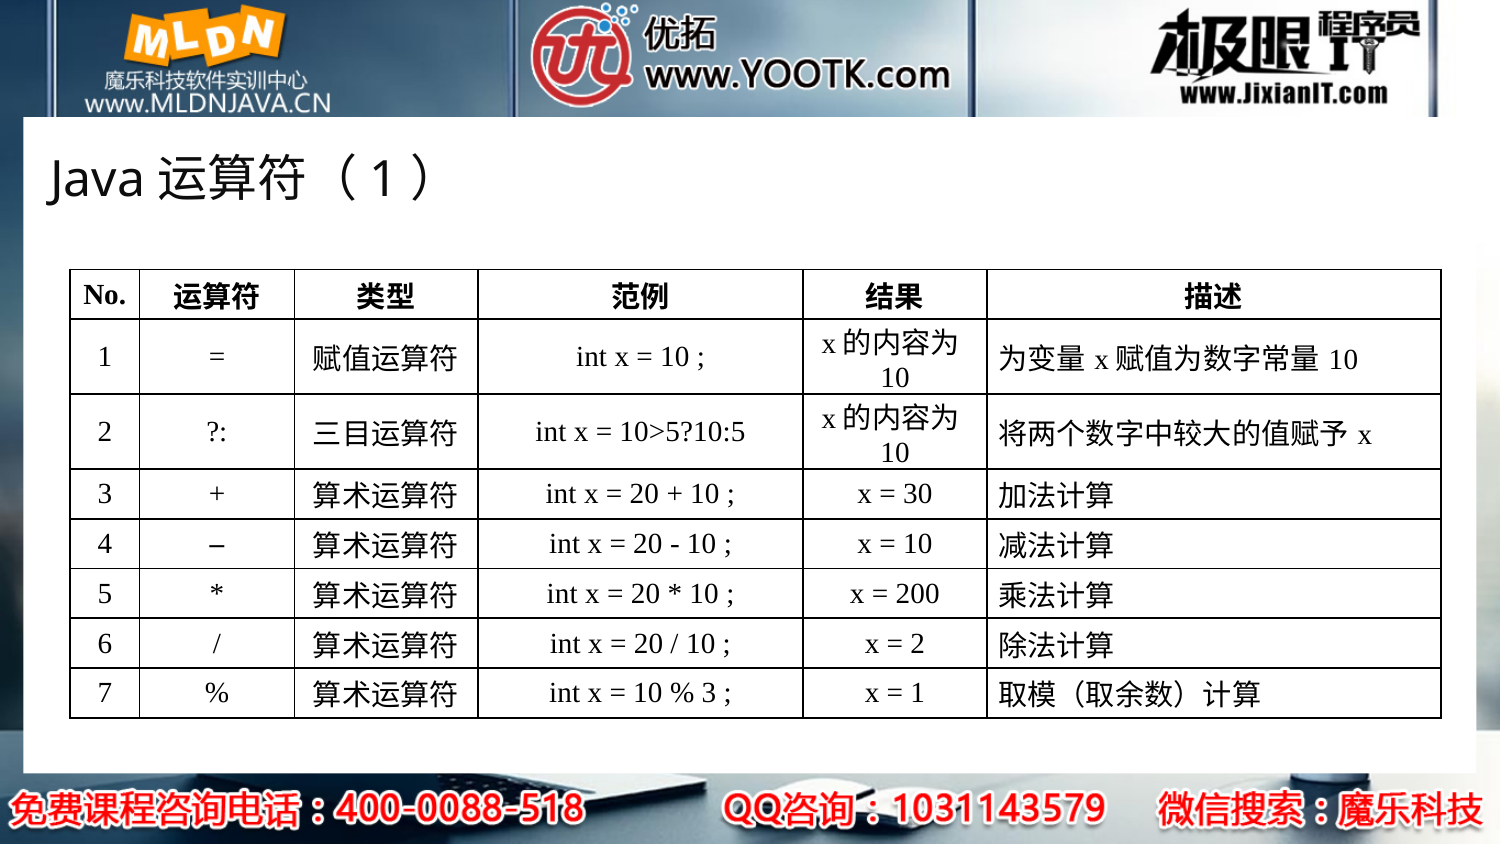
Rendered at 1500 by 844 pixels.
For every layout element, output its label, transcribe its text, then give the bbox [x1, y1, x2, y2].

table_cell x = 2 [804, 619, 986, 667]
table_cell 算术运算符 [295, 520, 477, 568]
table_cell int x = 20 + 10 ; [479, 470, 802, 518]
table_cell + [140, 470, 294, 518]
table_cell int x = 10>5?10:5 [479, 395, 802, 468]
table_cell 为变量x赋值为数字常量10 [988, 320, 1440, 393]
table_header 类型 [295, 270, 477, 318]
table_cell int x = 20 - 10 ; [479, 520, 802, 568]
table_header 结果 [804, 270, 986, 318]
table_cell 7 [71, 669, 139, 717]
table_cell x的内容为10 [804, 320, 986, 393]
table_cell 将两个数字中较大的值赋予x [988, 395, 1440, 468]
table_cell int x = 20 / 10 ; [479, 619, 802, 667]
table_cell x的内容为10 [804, 395, 986, 468]
table_cell 3 [71, 470, 139, 518]
table_cell 取模（取余数）计算 [988, 669, 1440, 717]
table_cell 乘法计算 [988, 569, 1440, 617]
table_cell 赋值运算符 [295, 320, 477, 393]
table_cell 1 [71, 320, 139, 393]
table_cell x = 30 [804, 470, 986, 518]
table_cell = [140, 320, 294, 393]
table_header 范例 [479, 270, 802, 318]
table_cell / [140, 619, 294, 667]
table_header 描述 [988, 270, 1440, 318]
table_cell 算术运算符 [295, 669, 477, 717]
table_cell 算术运算符 [295, 619, 477, 667]
table_cell 6 [71, 619, 139, 667]
table_cell ?: [140, 395, 294, 468]
table_cell 三目运算符 [295, 395, 477, 468]
table_cell x = 200 [804, 569, 986, 617]
table_cell * [140, 569, 294, 617]
table_cell 算术运算符 [295, 569, 477, 617]
title Java运算符（1） [34, 128, 1466, 225]
table_header No. [71, 270, 139, 318]
table_cell 2 [71, 395, 139, 468]
picture [0, 0, 1500, 844]
table_cell 减法计算 [988, 520, 1440, 568]
table_cell 5 [71, 569, 139, 617]
table_cell int x = 20 * 10 ; [479, 569, 802, 617]
table_cell x = 1 [804, 669, 986, 717]
table_cell % [140, 669, 294, 717]
table_cell x = 10 [804, 520, 986, 568]
table_header 运算符 [140, 270, 294, 318]
table_cell 加法计算 [988, 470, 1440, 518]
table_cell – [140, 520, 294, 568]
table_cell int x = 10 ; [479, 320, 802, 393]
table_cell 算术运算符 [295, 470, 477, 518]
table_cell 4 [71, 520, 139, 568]
table_cell int x = 10 % 3 ; [479, 669, 802, 717]
table_cell 除法计算 [988, 619, 1440, 667]
